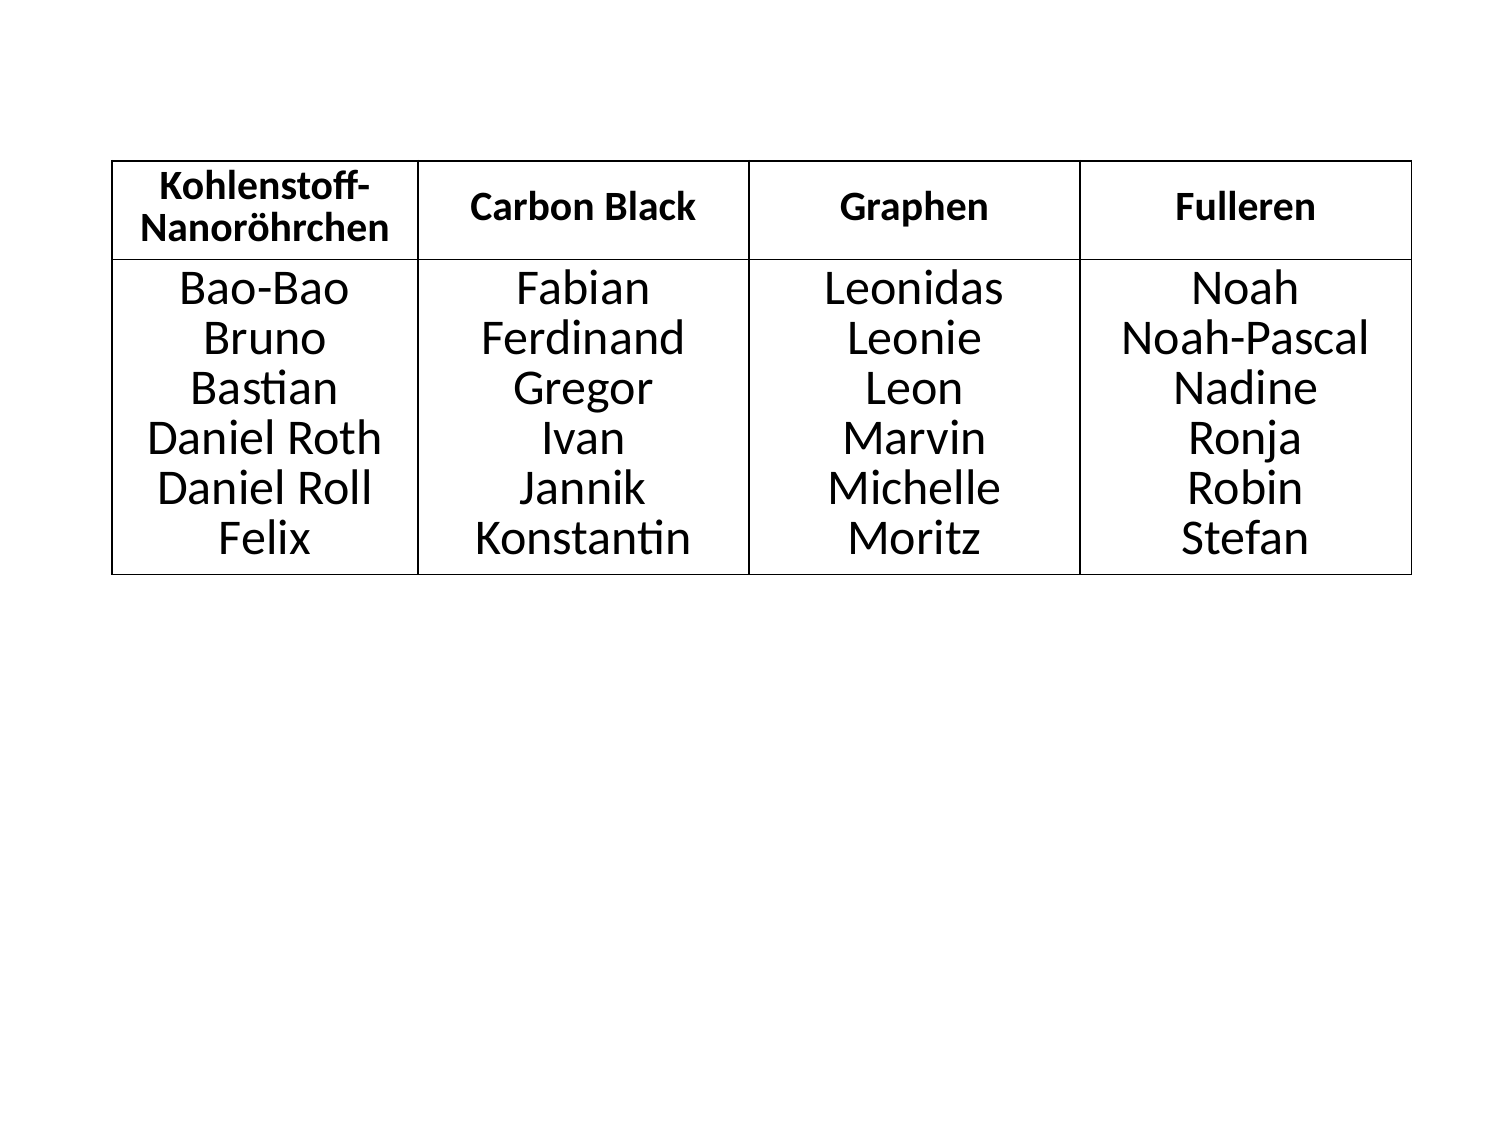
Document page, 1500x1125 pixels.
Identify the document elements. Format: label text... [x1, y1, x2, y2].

table_header Graphen [750, 162, 1079, 259]
table_cell Bao-Bao Bruno Bastian Daniel Roth Daniel Roll Felix [113, 260, 417, 574]
table_header Fulleren [1081, 162, 1411, 259]
table_cell Leonidas Leonie Leon Marvin Michelle Moritz [750, 260, 1079, 574]
table_cell Fabian Ferdinand Gregor Ivan Jannik Konstantin [419, 260, 748, 574]
table_cell Noah Noah-Pascal Nadine Ronja Robin Stefan [1081, 260, 1411, 574]
table_header Kohlenstoff-Nanoröhrchen [113, 162, 417, 259]
table_header Carbon Black [419, 162, 748, 259]
